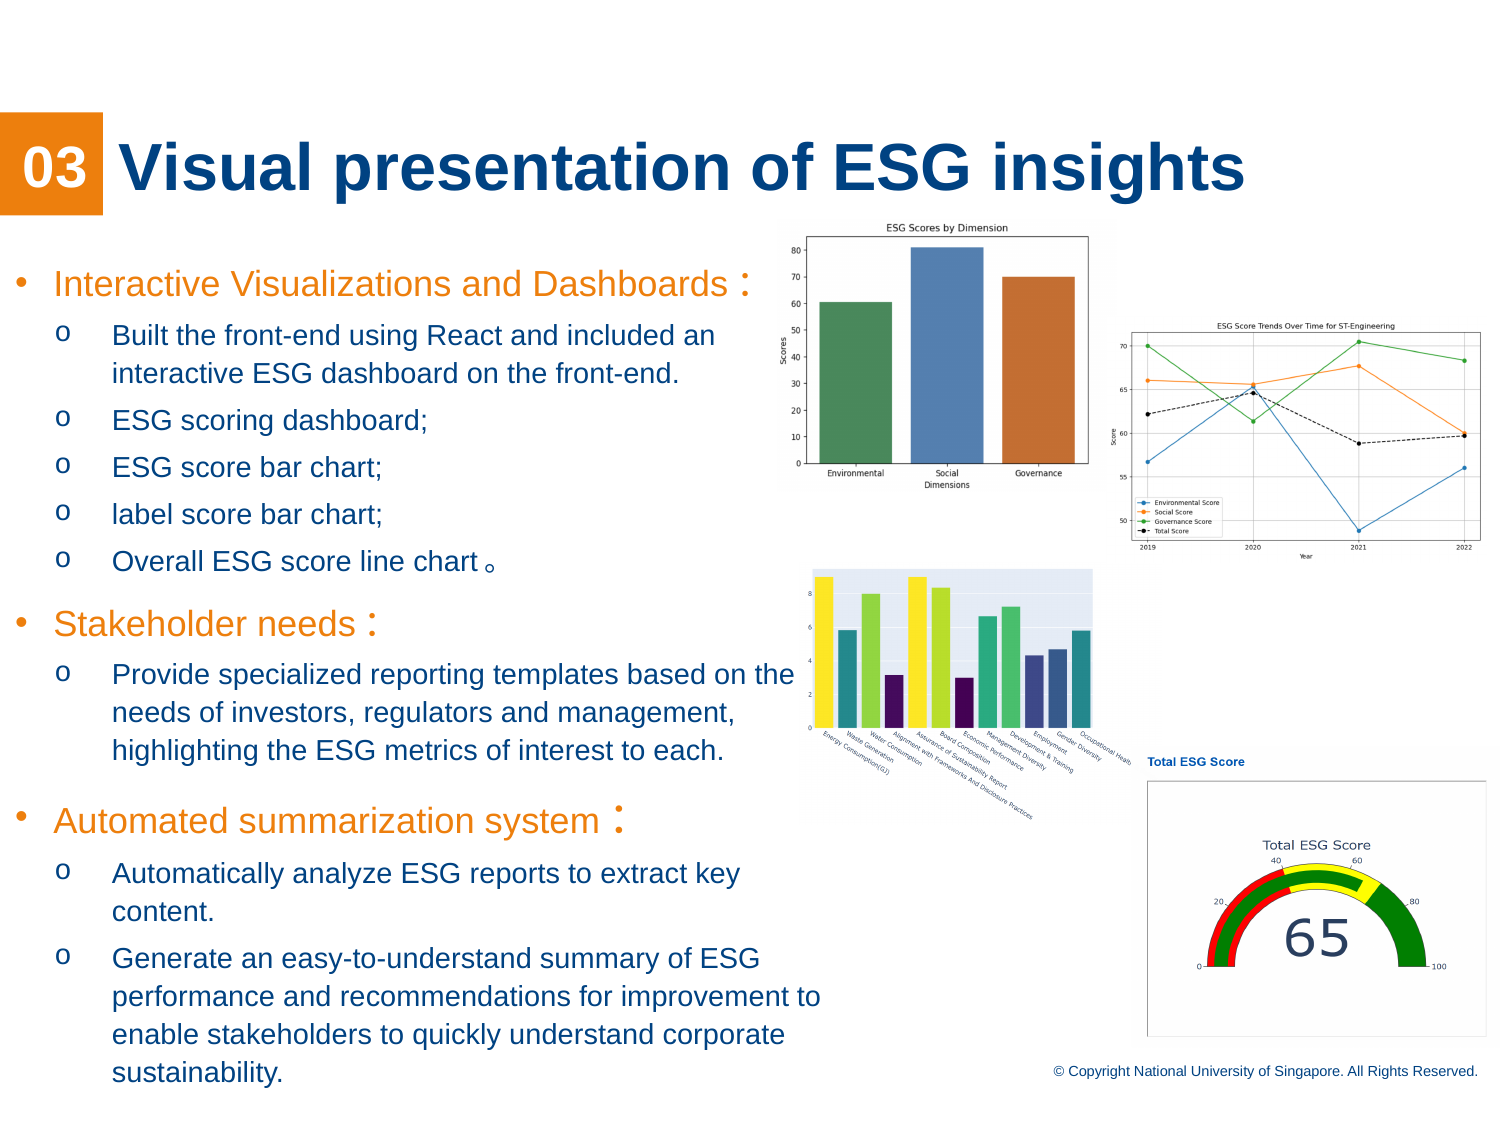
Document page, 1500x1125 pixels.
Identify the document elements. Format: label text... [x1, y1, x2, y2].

text_box 03 [7, 59, 135, 248]
title Visual presentation of ESG insights [135, 59, 1365, 278]
picture [777, 219, 1500, 1048]
text_box Interactive Visualizations and Dashboards： Built the front-end using React and included an interactive ESG dashboard on the front-end. ESG scoring dashboard; ESG score bar chart; label score bar chart; Overall ESG score line chart。 Stakeholder needs： Provide specialized reporting templates based on the needs of investors, regulators and management, highlighting the ESG metrics of interest to each. Automated summarization system： Automatically analyze ESG reports to extract key content. Generate an easy-to-understand summary of ESG performance and recommendations for improvement to enable stakeholders to quickly understand corporate sustainability. [0, 248, 844, 1103]
